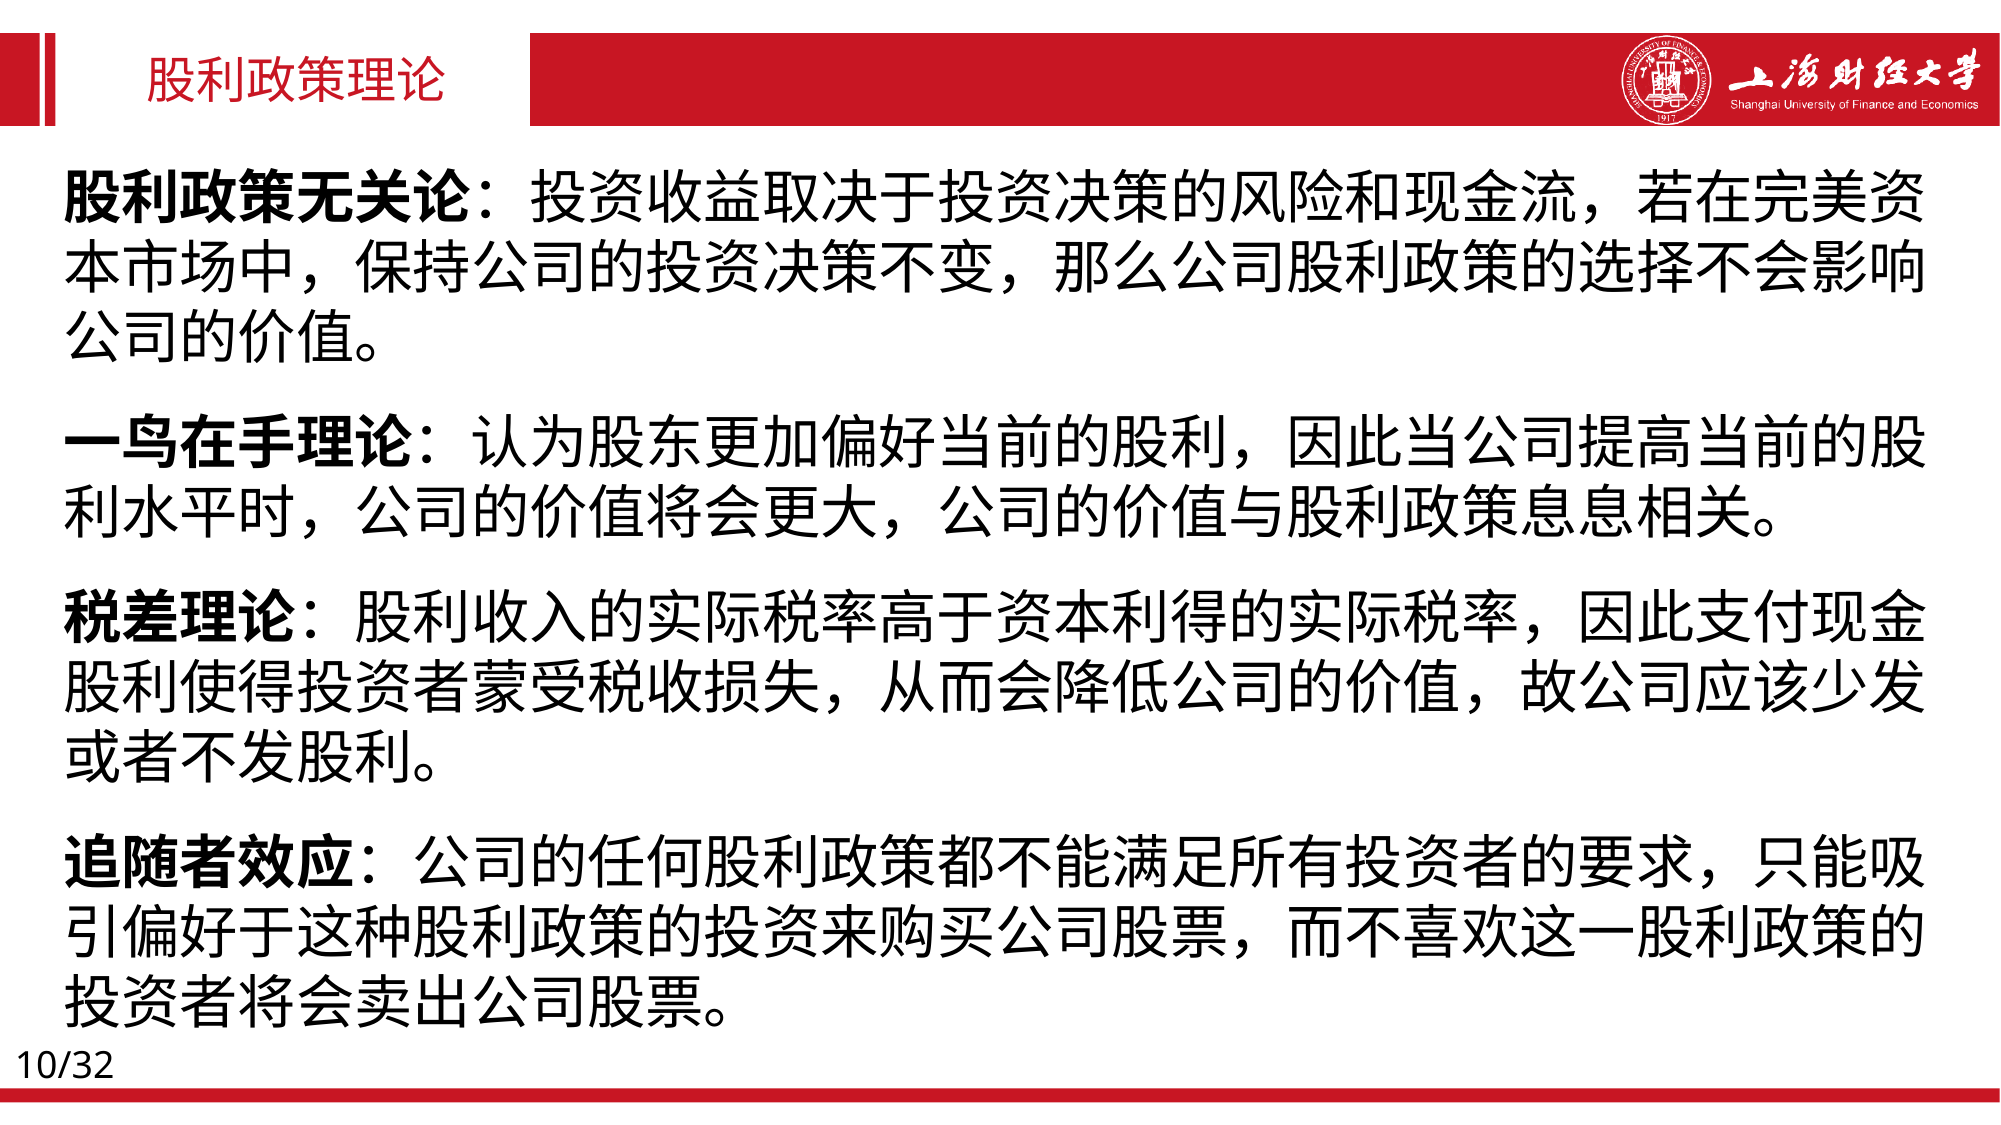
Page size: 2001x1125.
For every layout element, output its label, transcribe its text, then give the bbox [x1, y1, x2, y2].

text_box 股利政策无关论：投资收益取决于投资决策的风险和现金流，若在完美资本市场中，保持公司的投资决策不变，那么公司股利政策的选择不会影响公司的价值。 一鸟在手理论：认为股东更加偏好当前的股利，因此当公司提高当前的股利水平时，公司的价值将会更大，公司的价值与股利政策息息相关。 税差理论：股利收入的实际税率高于资本利得的实际税率，因此支付现金股利使得投资者蒙受税收损失，从而会降低公司的价值，故公司应该少发或者不发股利。 追随者效应：公司的任何股利政策都不能满足所有投资者的要求，只能吸引偏好于这种股利政策的投资来购买公司股票，而不喜欢这一股利政策的投资者将会卖出公司股票。 [48, 152, 1952, 1043]
picture [1595, 0, 2000, 172]
text_box 股利政策理论 [131, 41, 462, 116]
